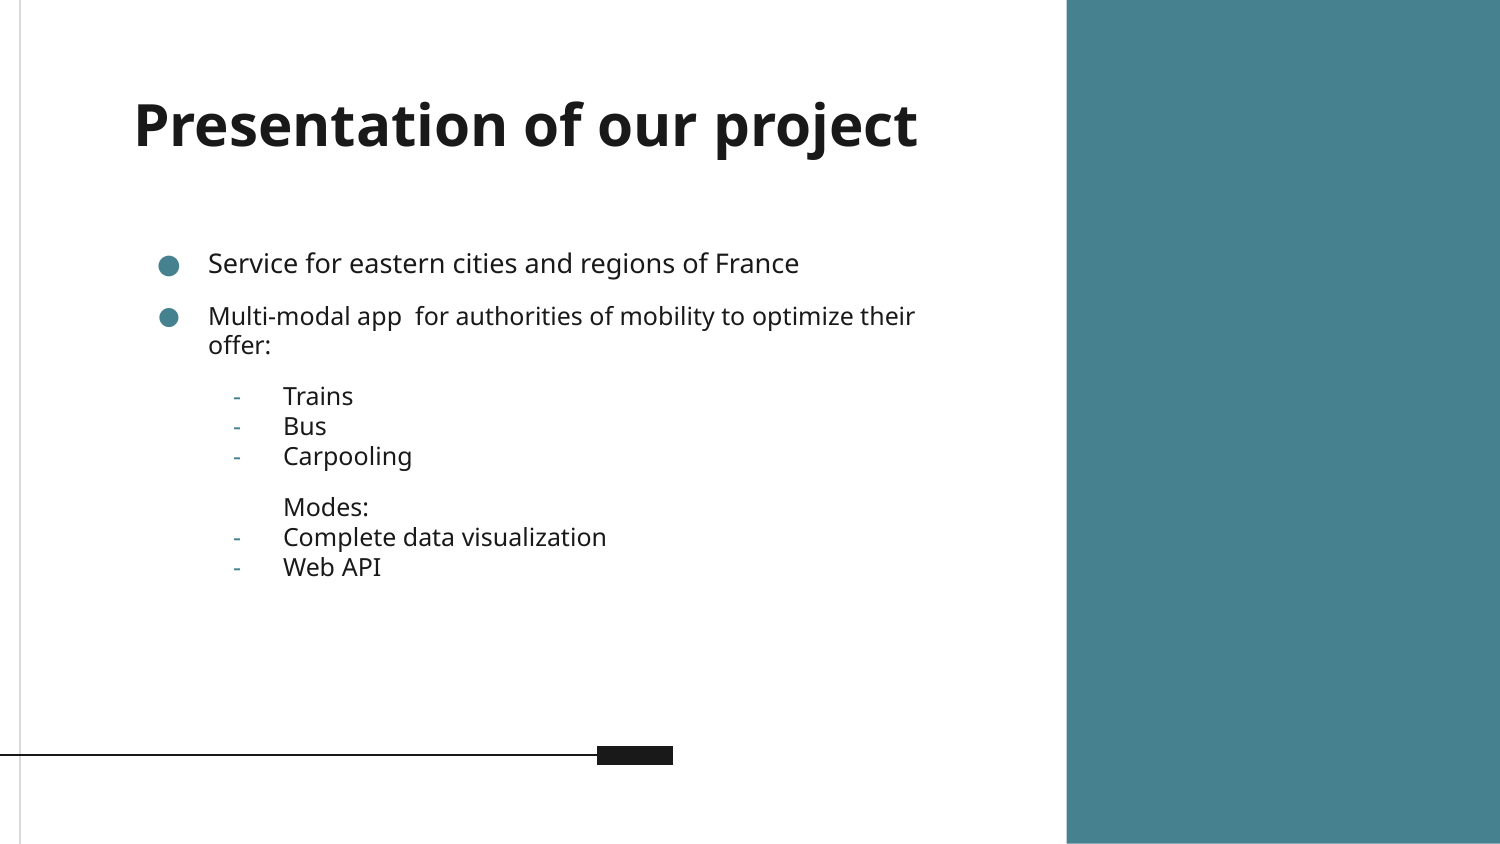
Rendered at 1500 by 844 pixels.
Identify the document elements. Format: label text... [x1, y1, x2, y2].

title Presentation of our project [118, 72, 974, 167]
subtitle Service for eastern cities and regions of France Multi-modal app for authorities of mobility to optimize their offer: Trains Bus Carpooling Modes: Complete data visualization Web API [118, 231, 974, 671]
